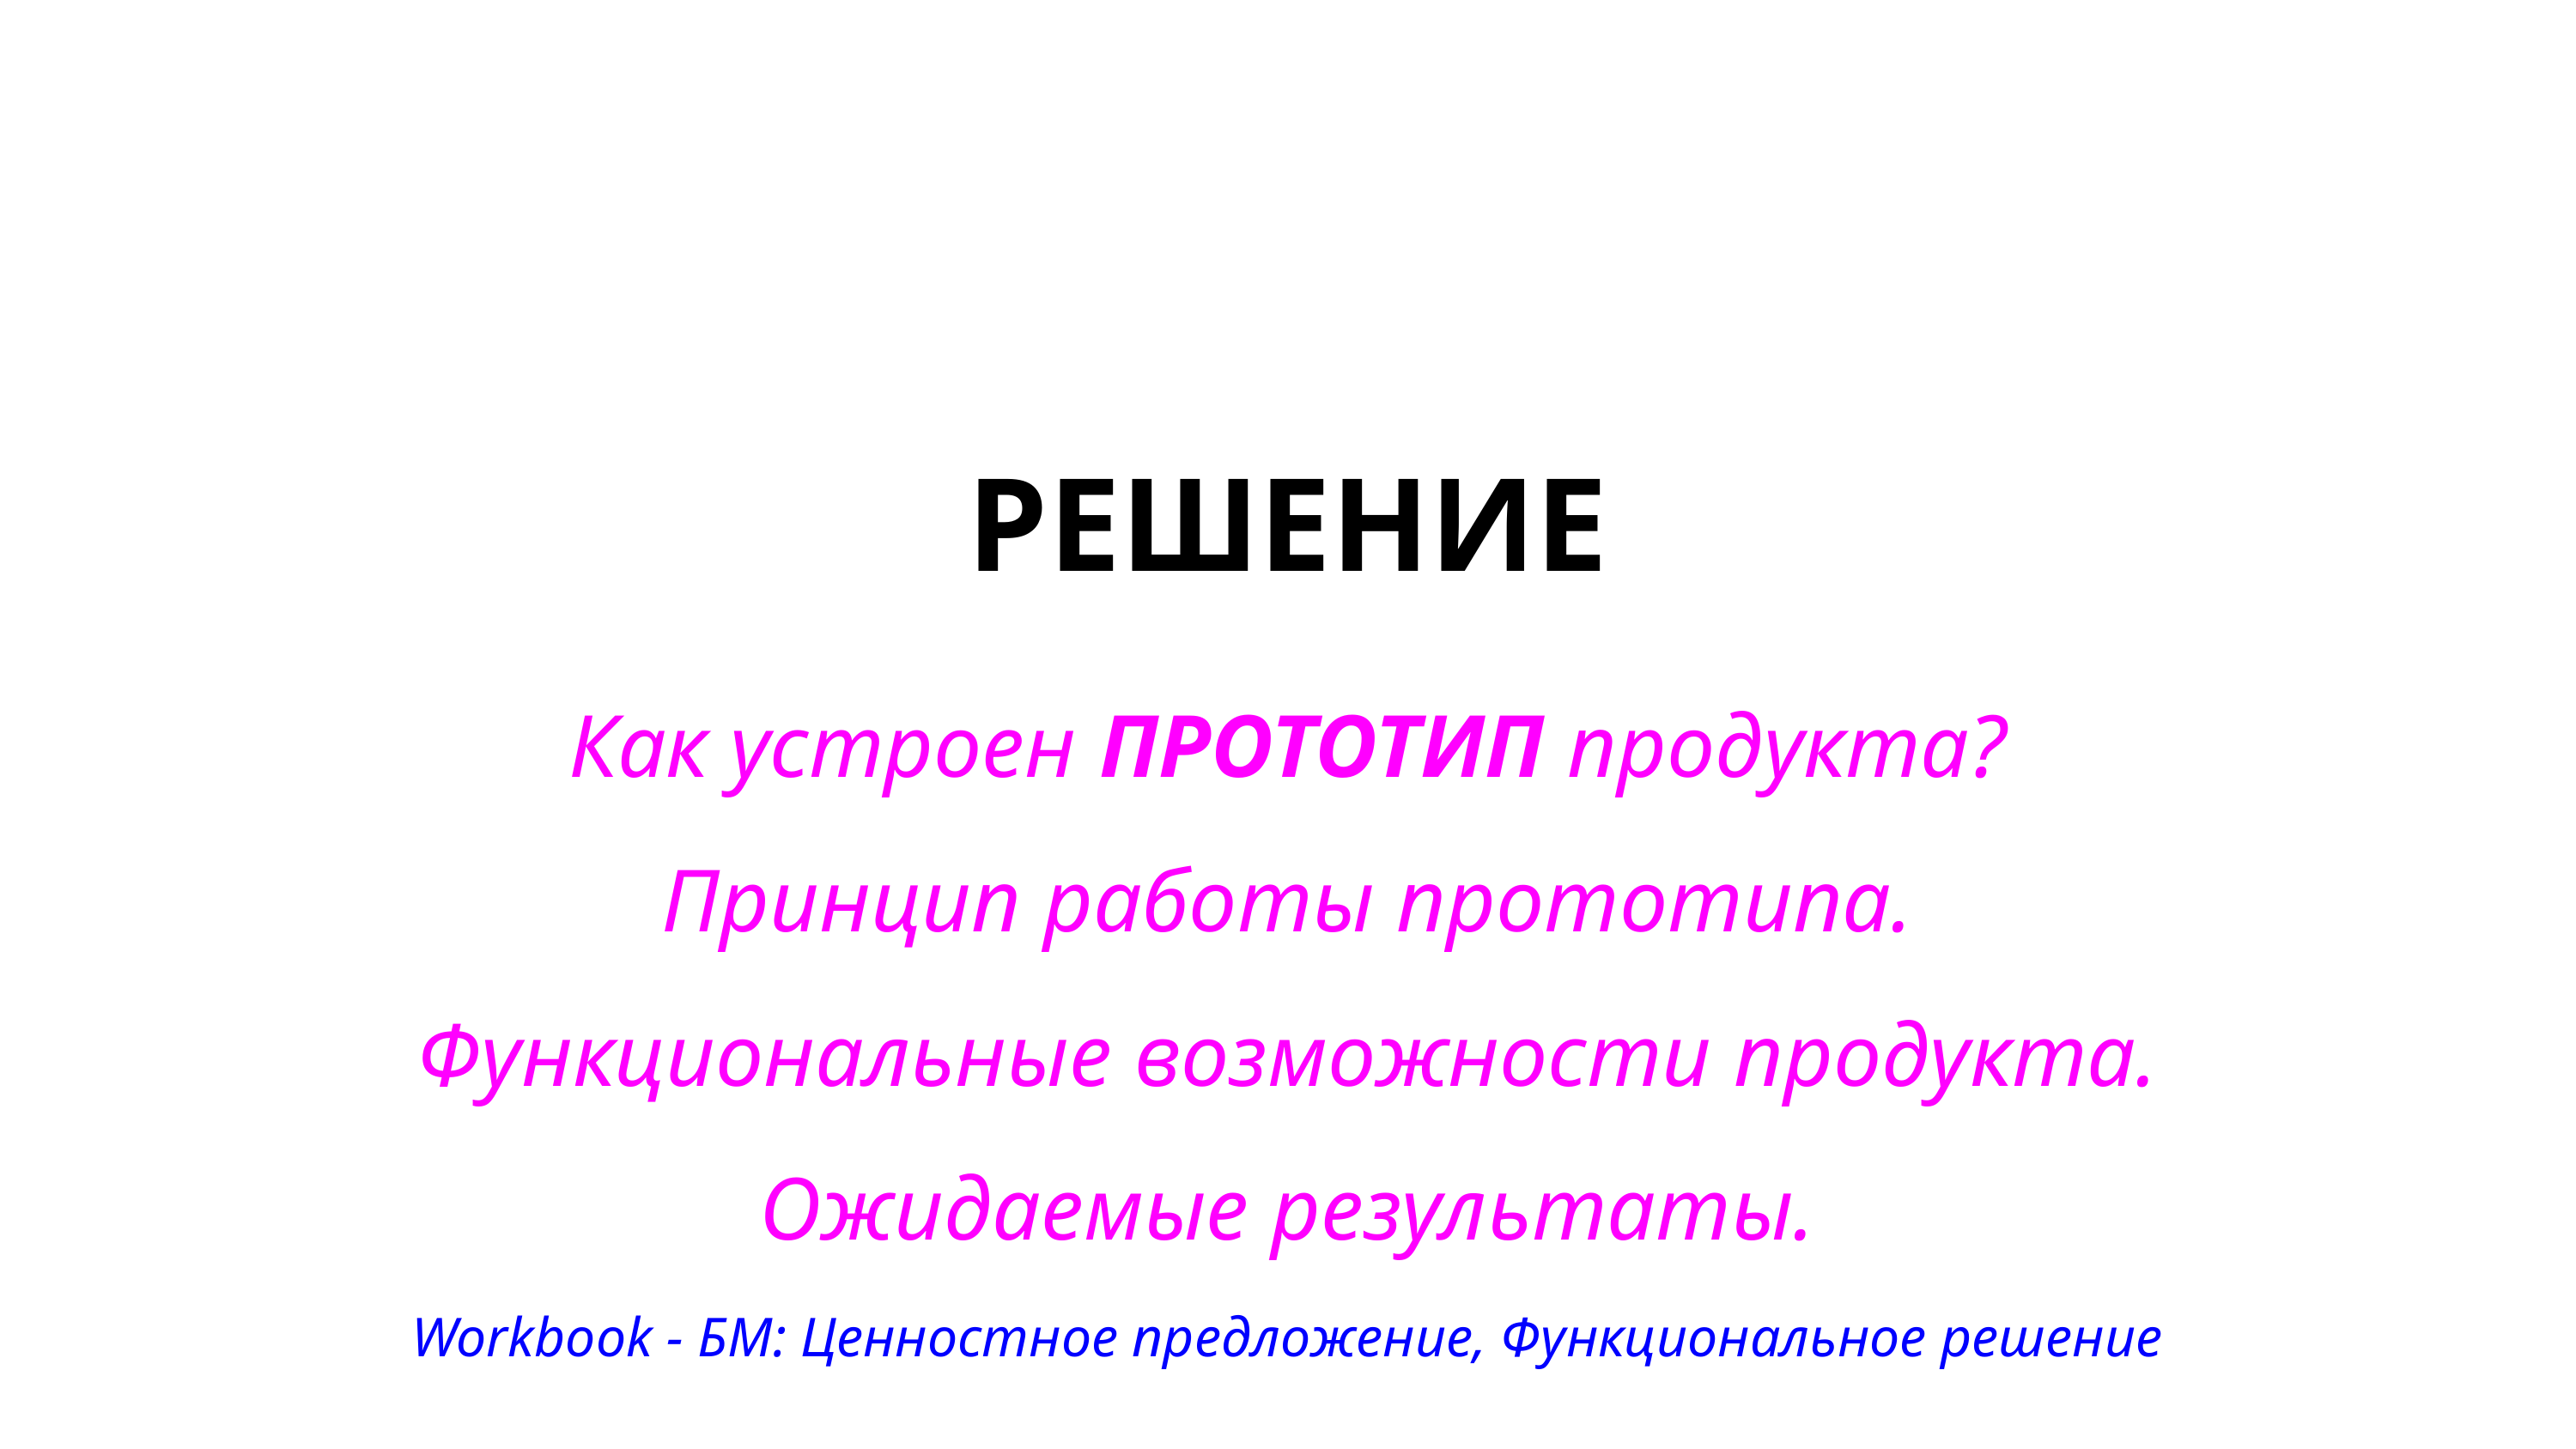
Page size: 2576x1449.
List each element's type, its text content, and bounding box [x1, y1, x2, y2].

subtitle Как устроен ПРОТОТИП продукта? Принцип работы прототипа. Функциональные возможности продукта. Ожидаемые результаты. Workbook - БМ: Ценностное предложение, Функциональное решение [88, 650, 2488, 1294]
title РЕШЕНИЕ [88, 416, 2488, 634]
